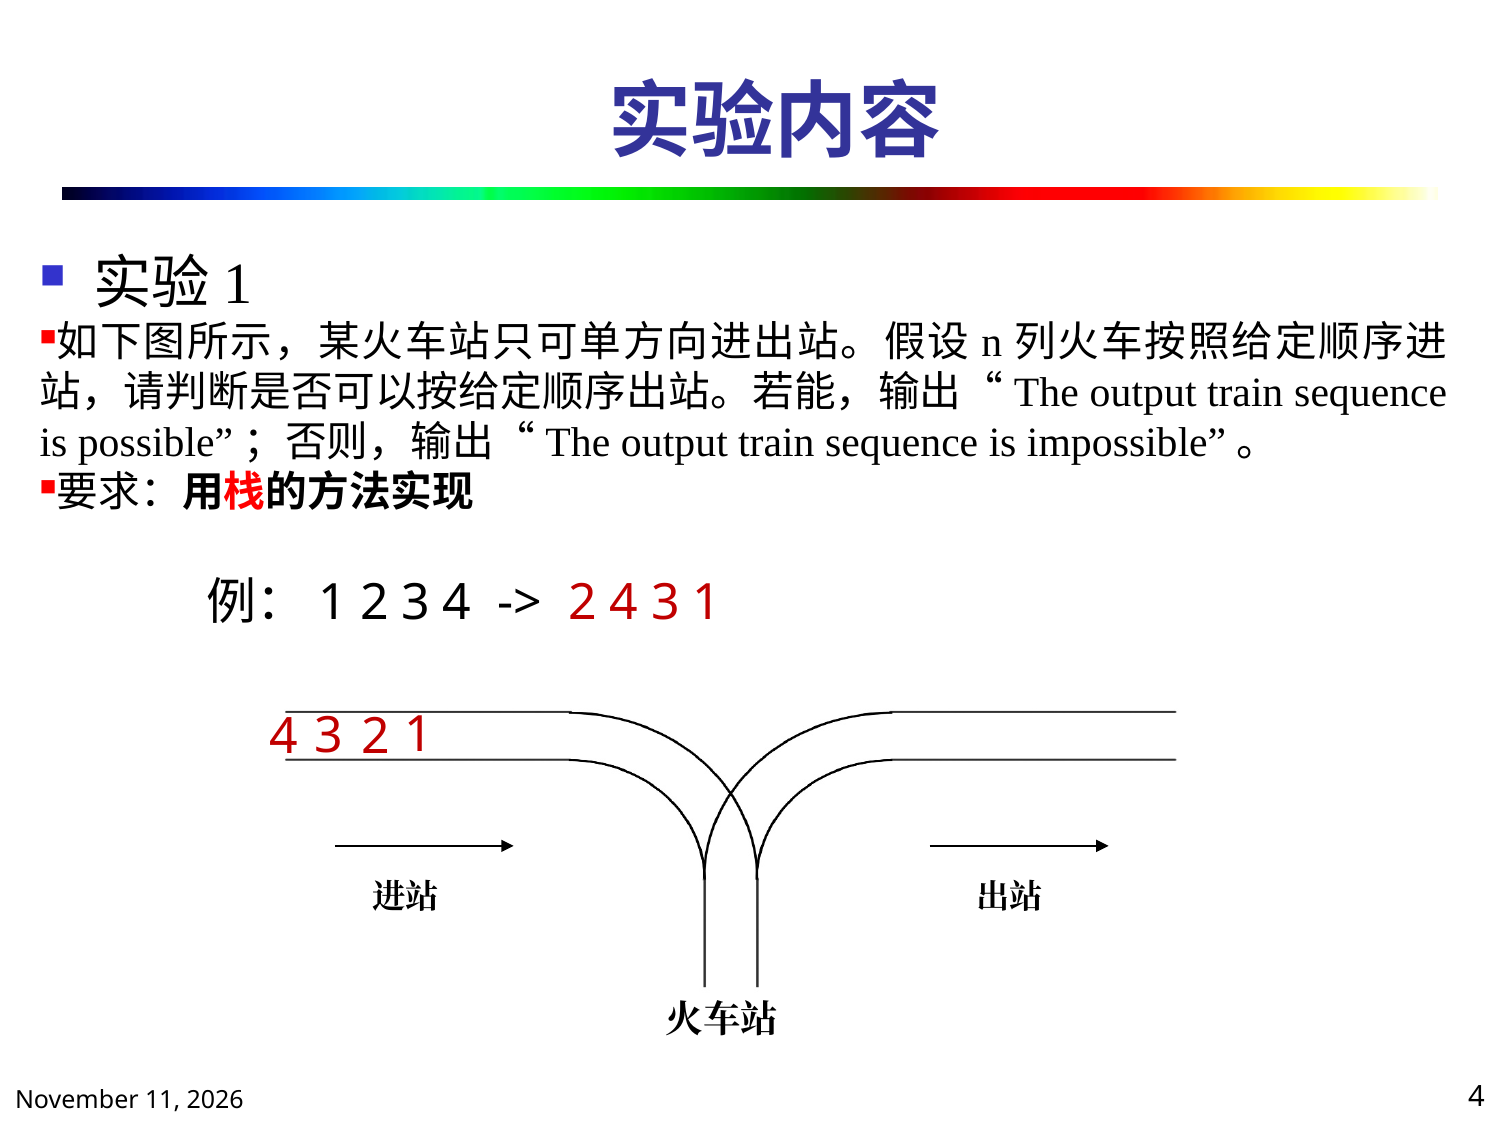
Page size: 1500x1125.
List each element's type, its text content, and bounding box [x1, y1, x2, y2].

picture [382, 187, 1438, 200]
text_box 例：1 2 3 4 -> 2 4 3 1 [191, 562, 257, 638]
picture [62, 187, 355, 200]
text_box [262, 527, 1201, 1113]
title 实验内容 [87, 24, 1463, 176]
slide_number 4 [1187, 1049, 1500, 1125]
list 实验1 如下图所示，某火车站只可单方向进出站。假设n列火车按照给定顺序进站，请判断是否可以按给定顺序出站。若能，输出“The output train sequence is possible”；否则，输出“The output train sequence is impossible”。 要求：用栈的方法实现 [24, 237, 1463, 820]
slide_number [0, 1049, 313, 1125]
